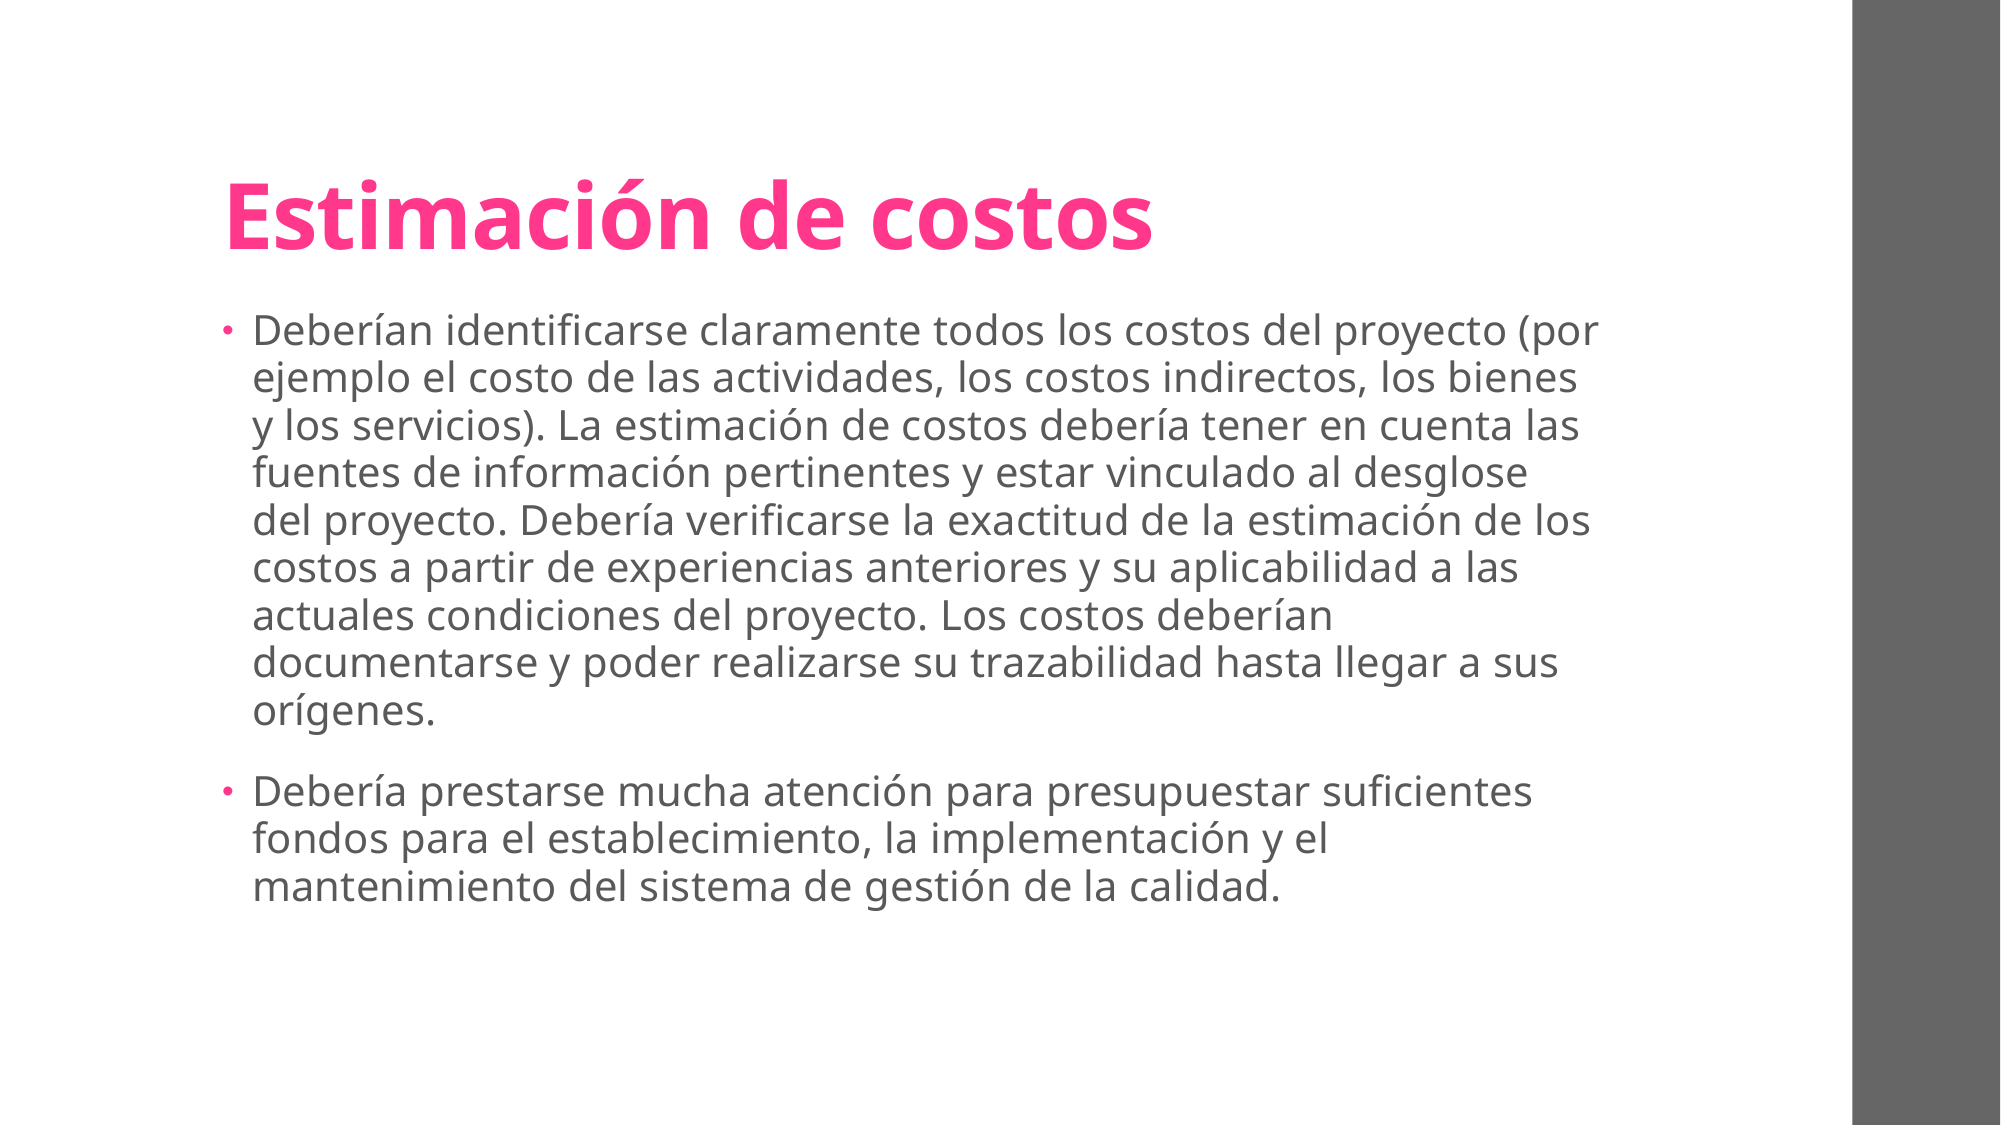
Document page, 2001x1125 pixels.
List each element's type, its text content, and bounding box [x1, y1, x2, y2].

title Estimación de costos [206, 43, 1797, 278]
list Deberían identificarse claramente todos los costos del proyecto (por ejemplo el costo de las actividades, los costos indirectos, los bienes y los servicios). La estimación de costos debería tener en cuenta las fuentes de información pertinentes y estar vinculado al desglose del proyecto. Debería verificarse la exactitud de la estimación de los costos a partir de experiencias anteriores y su aplicabilidad a las actuales condiciones del proyecto. Los costos deberían documentarse y poder realizarse su trazabilidad hasta llegar a sus orígenes. Debería prestarse mucha atención para presupuestar suficientes fondos para el establecimiento, la implementación y el mantenimiento del sistema de gestión de la calidad. [206, 299, 1617, 1014]
